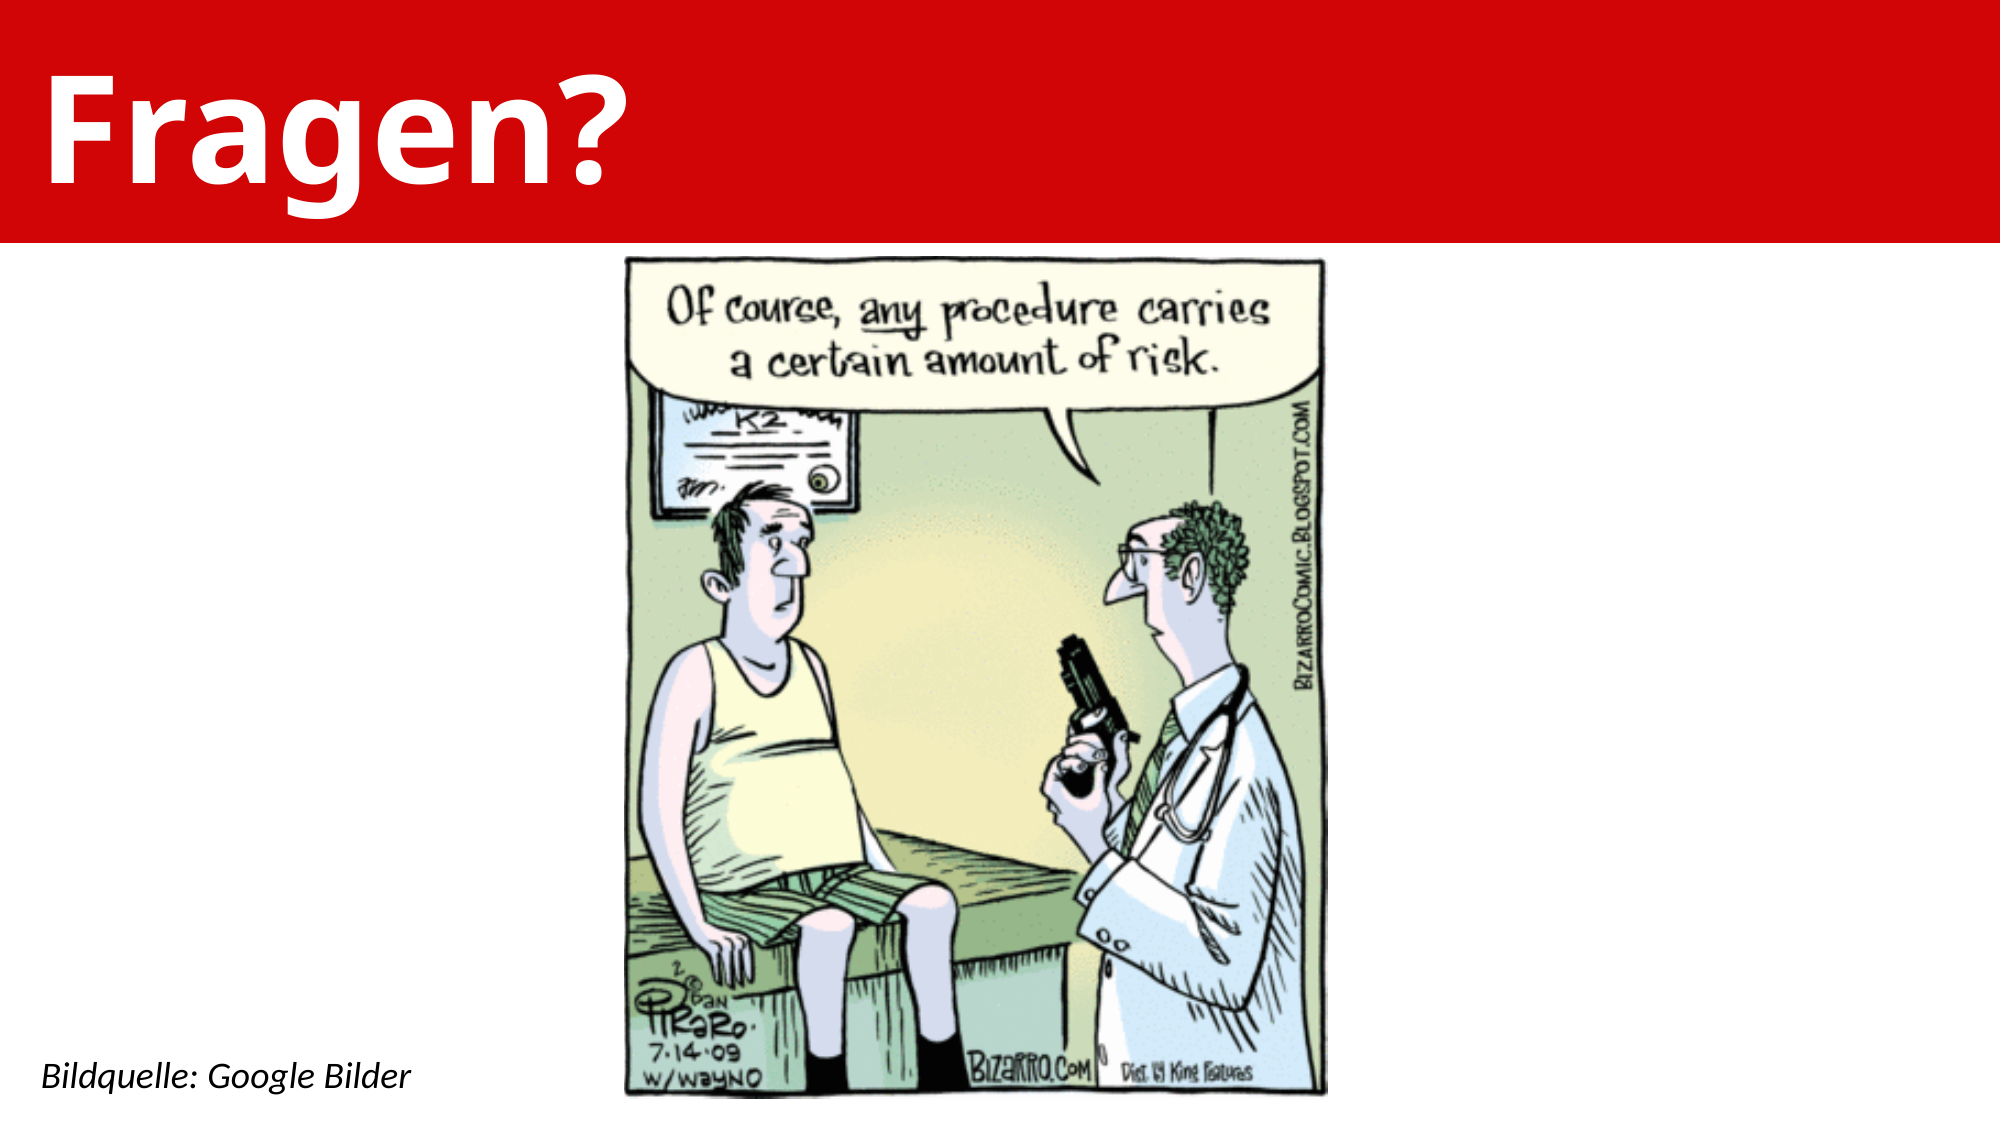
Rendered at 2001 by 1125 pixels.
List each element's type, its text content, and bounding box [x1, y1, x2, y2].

picture [624, 256, 1329, 1099]
text_box [0, 0, 2000, 244]
title Fragen? [23, 19, 1524, 224]
text_box Bildquelle: Google Bilder [26, 1043, 427, 1104]
